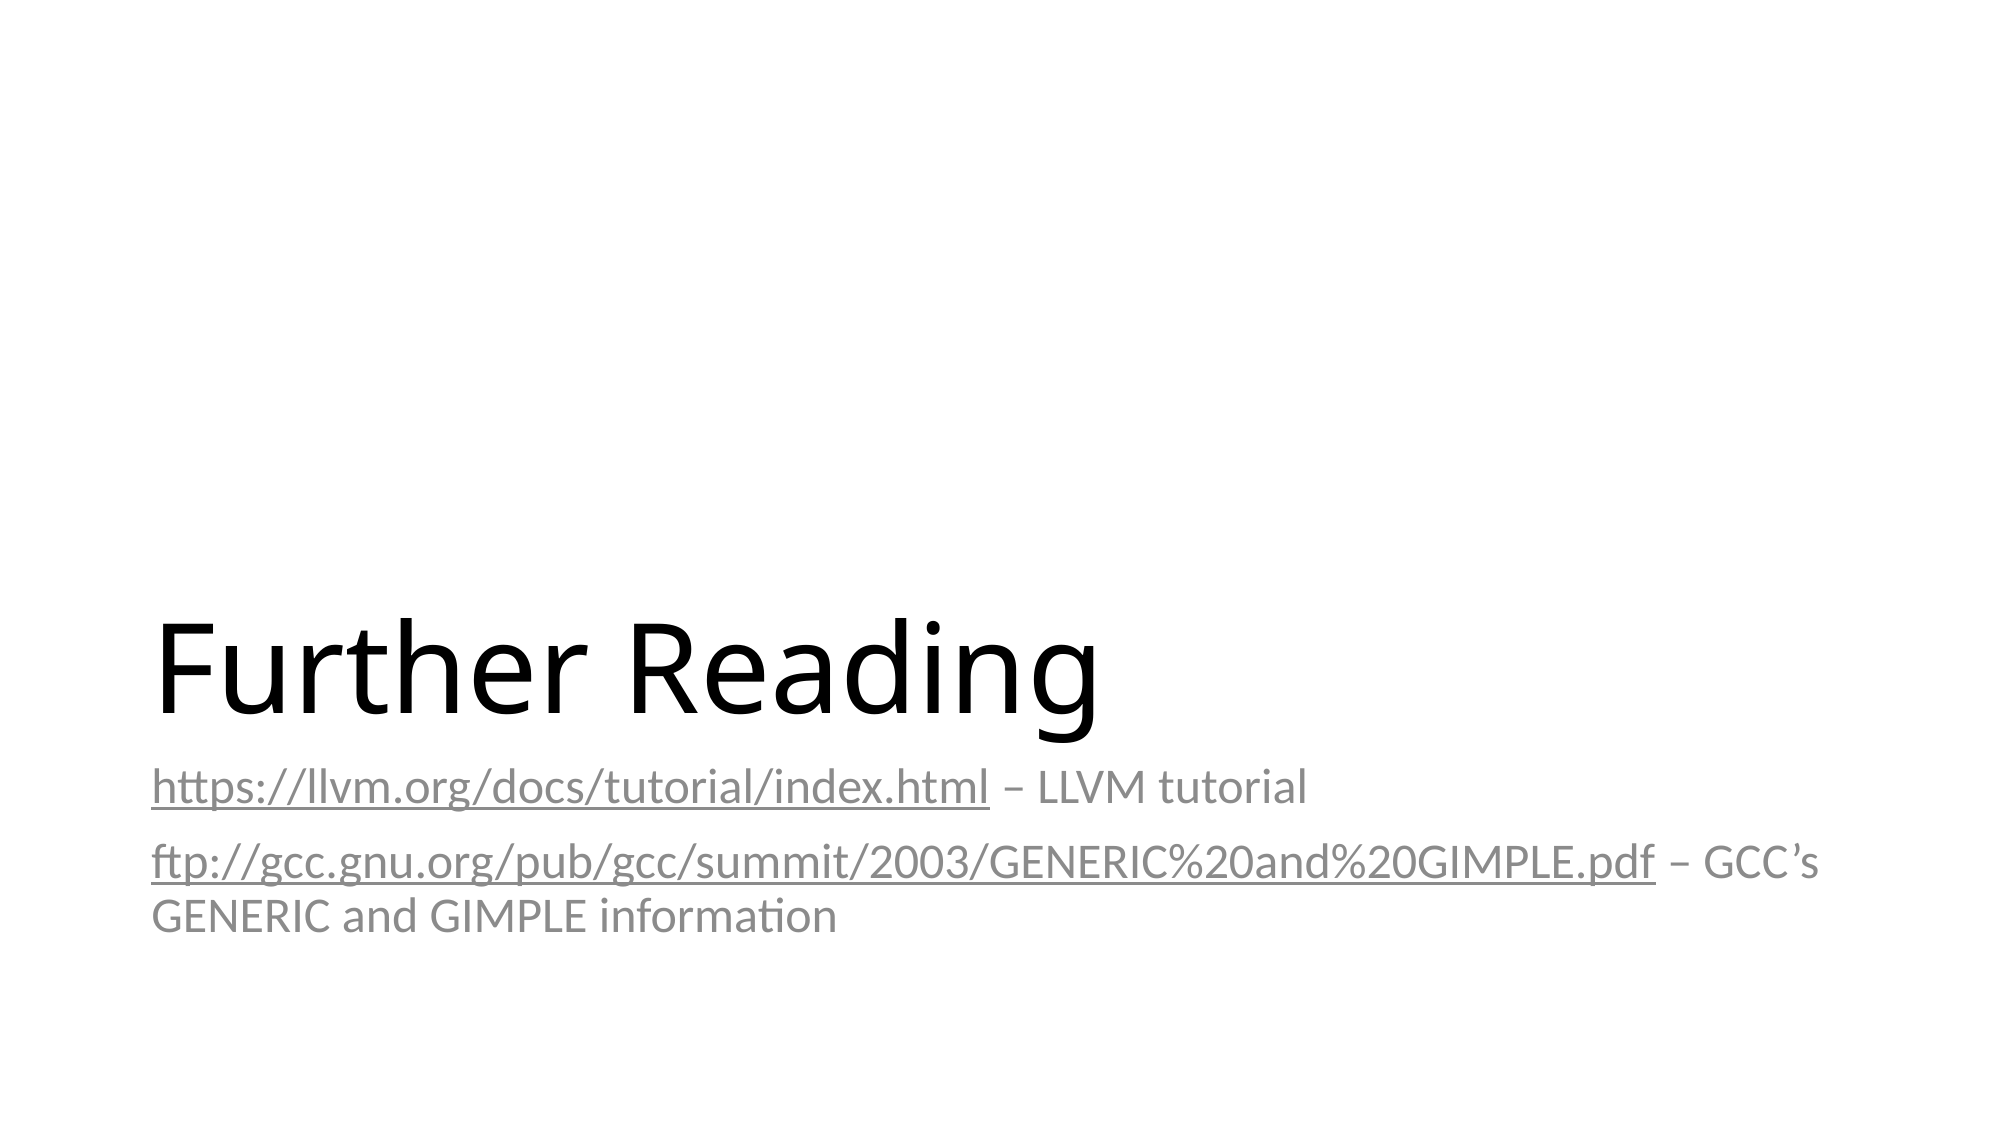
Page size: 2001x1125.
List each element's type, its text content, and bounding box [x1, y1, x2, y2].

list https://llvm.org/docs/tutorial/index.html – LLVM tutorial ftp://gcc.gnu.org/pub/gcc/summit/2003/GENERIC%20and%20GIMPLE.pdf – GCC’s GENERIC and GIMPLE information [136, 752, 1862, 1125]
title Further Reading [136, 280, 1862, 749]
